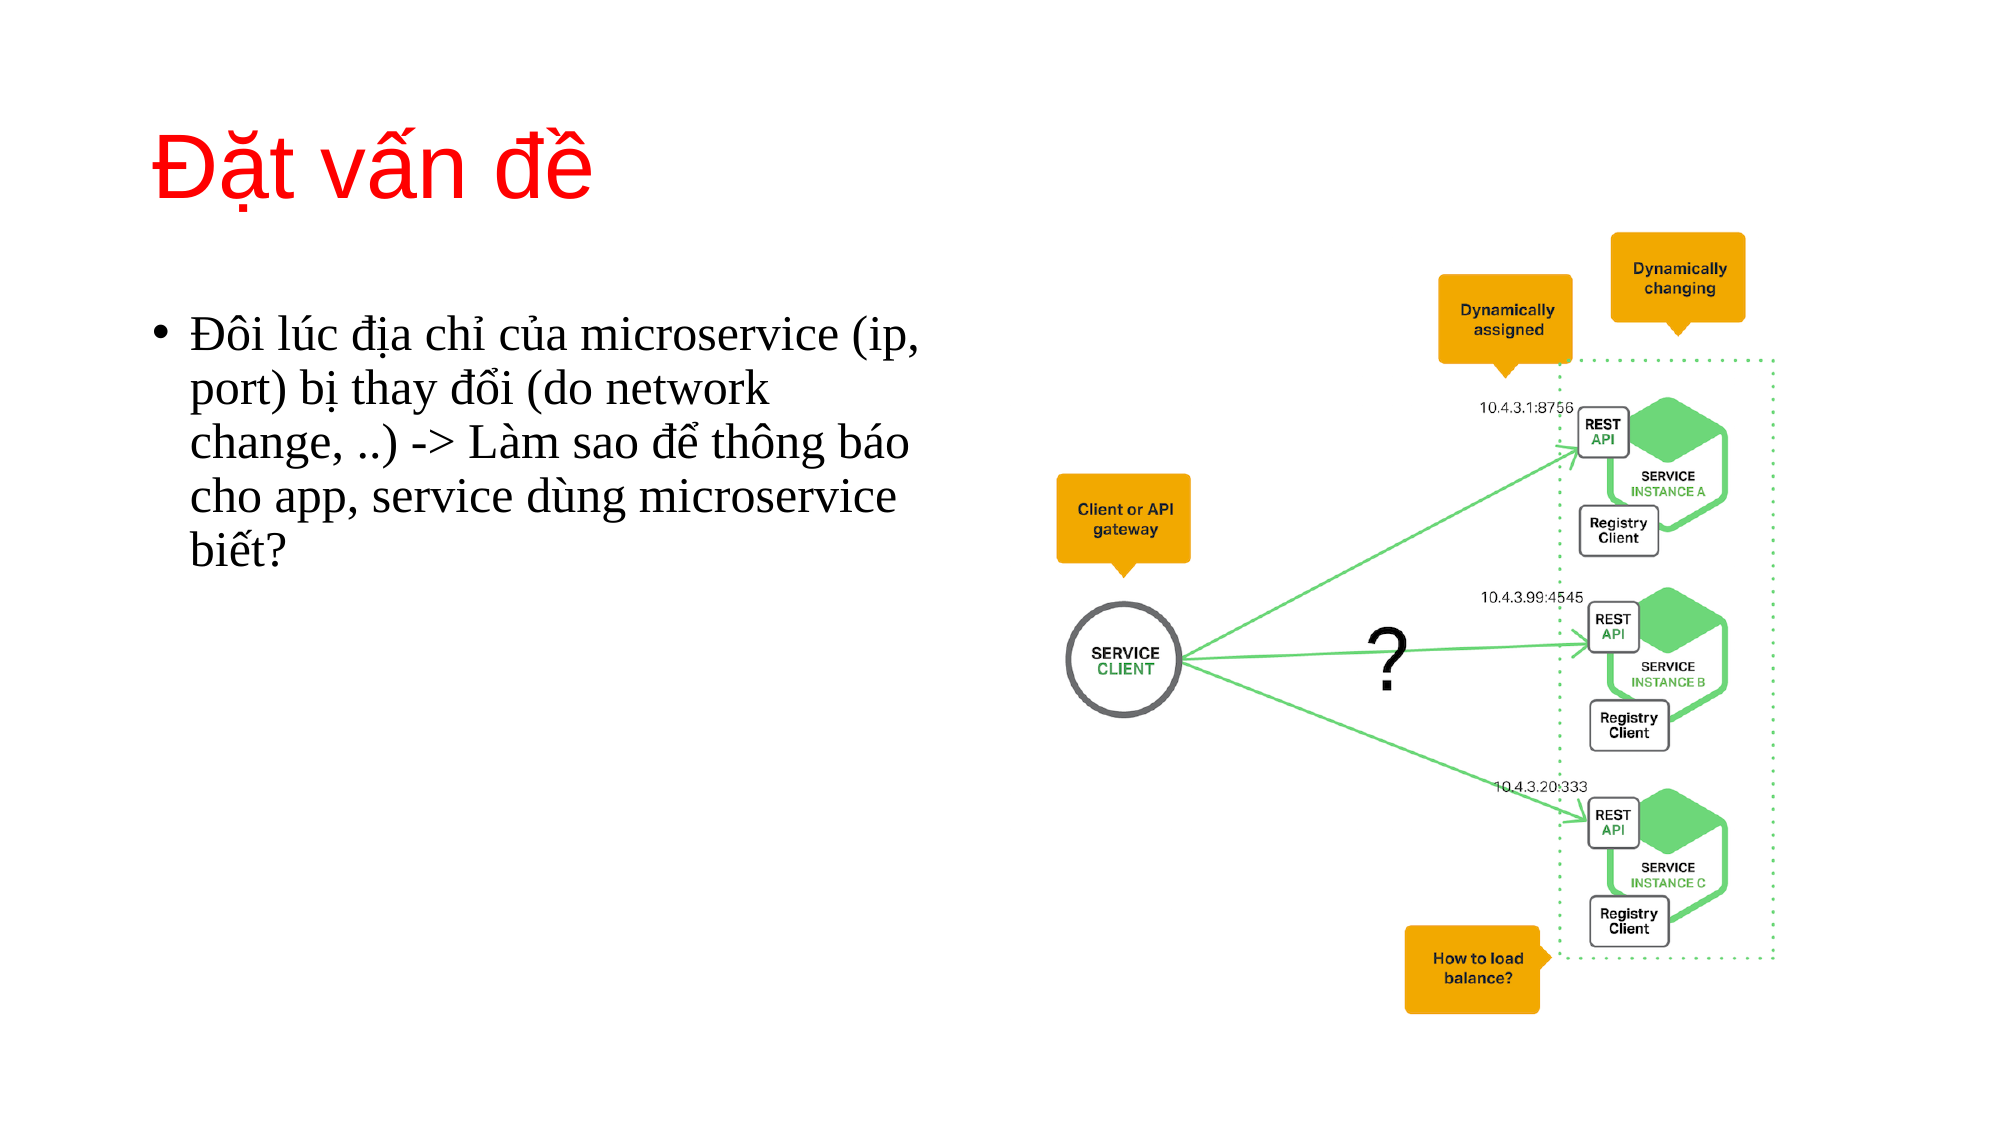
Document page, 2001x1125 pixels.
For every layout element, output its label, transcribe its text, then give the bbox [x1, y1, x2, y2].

picture [999, 199, 1818, 1034]
title Đặt vấn đề [137, 59, 1863, 278]
list Đôi lúc địa chỉ của microservice (ip, port) bị thay đổi (do network change, ..) -> Làm sao để thông báo cho app, service dùng microservice biết? [137, 299, 986, 1014]
